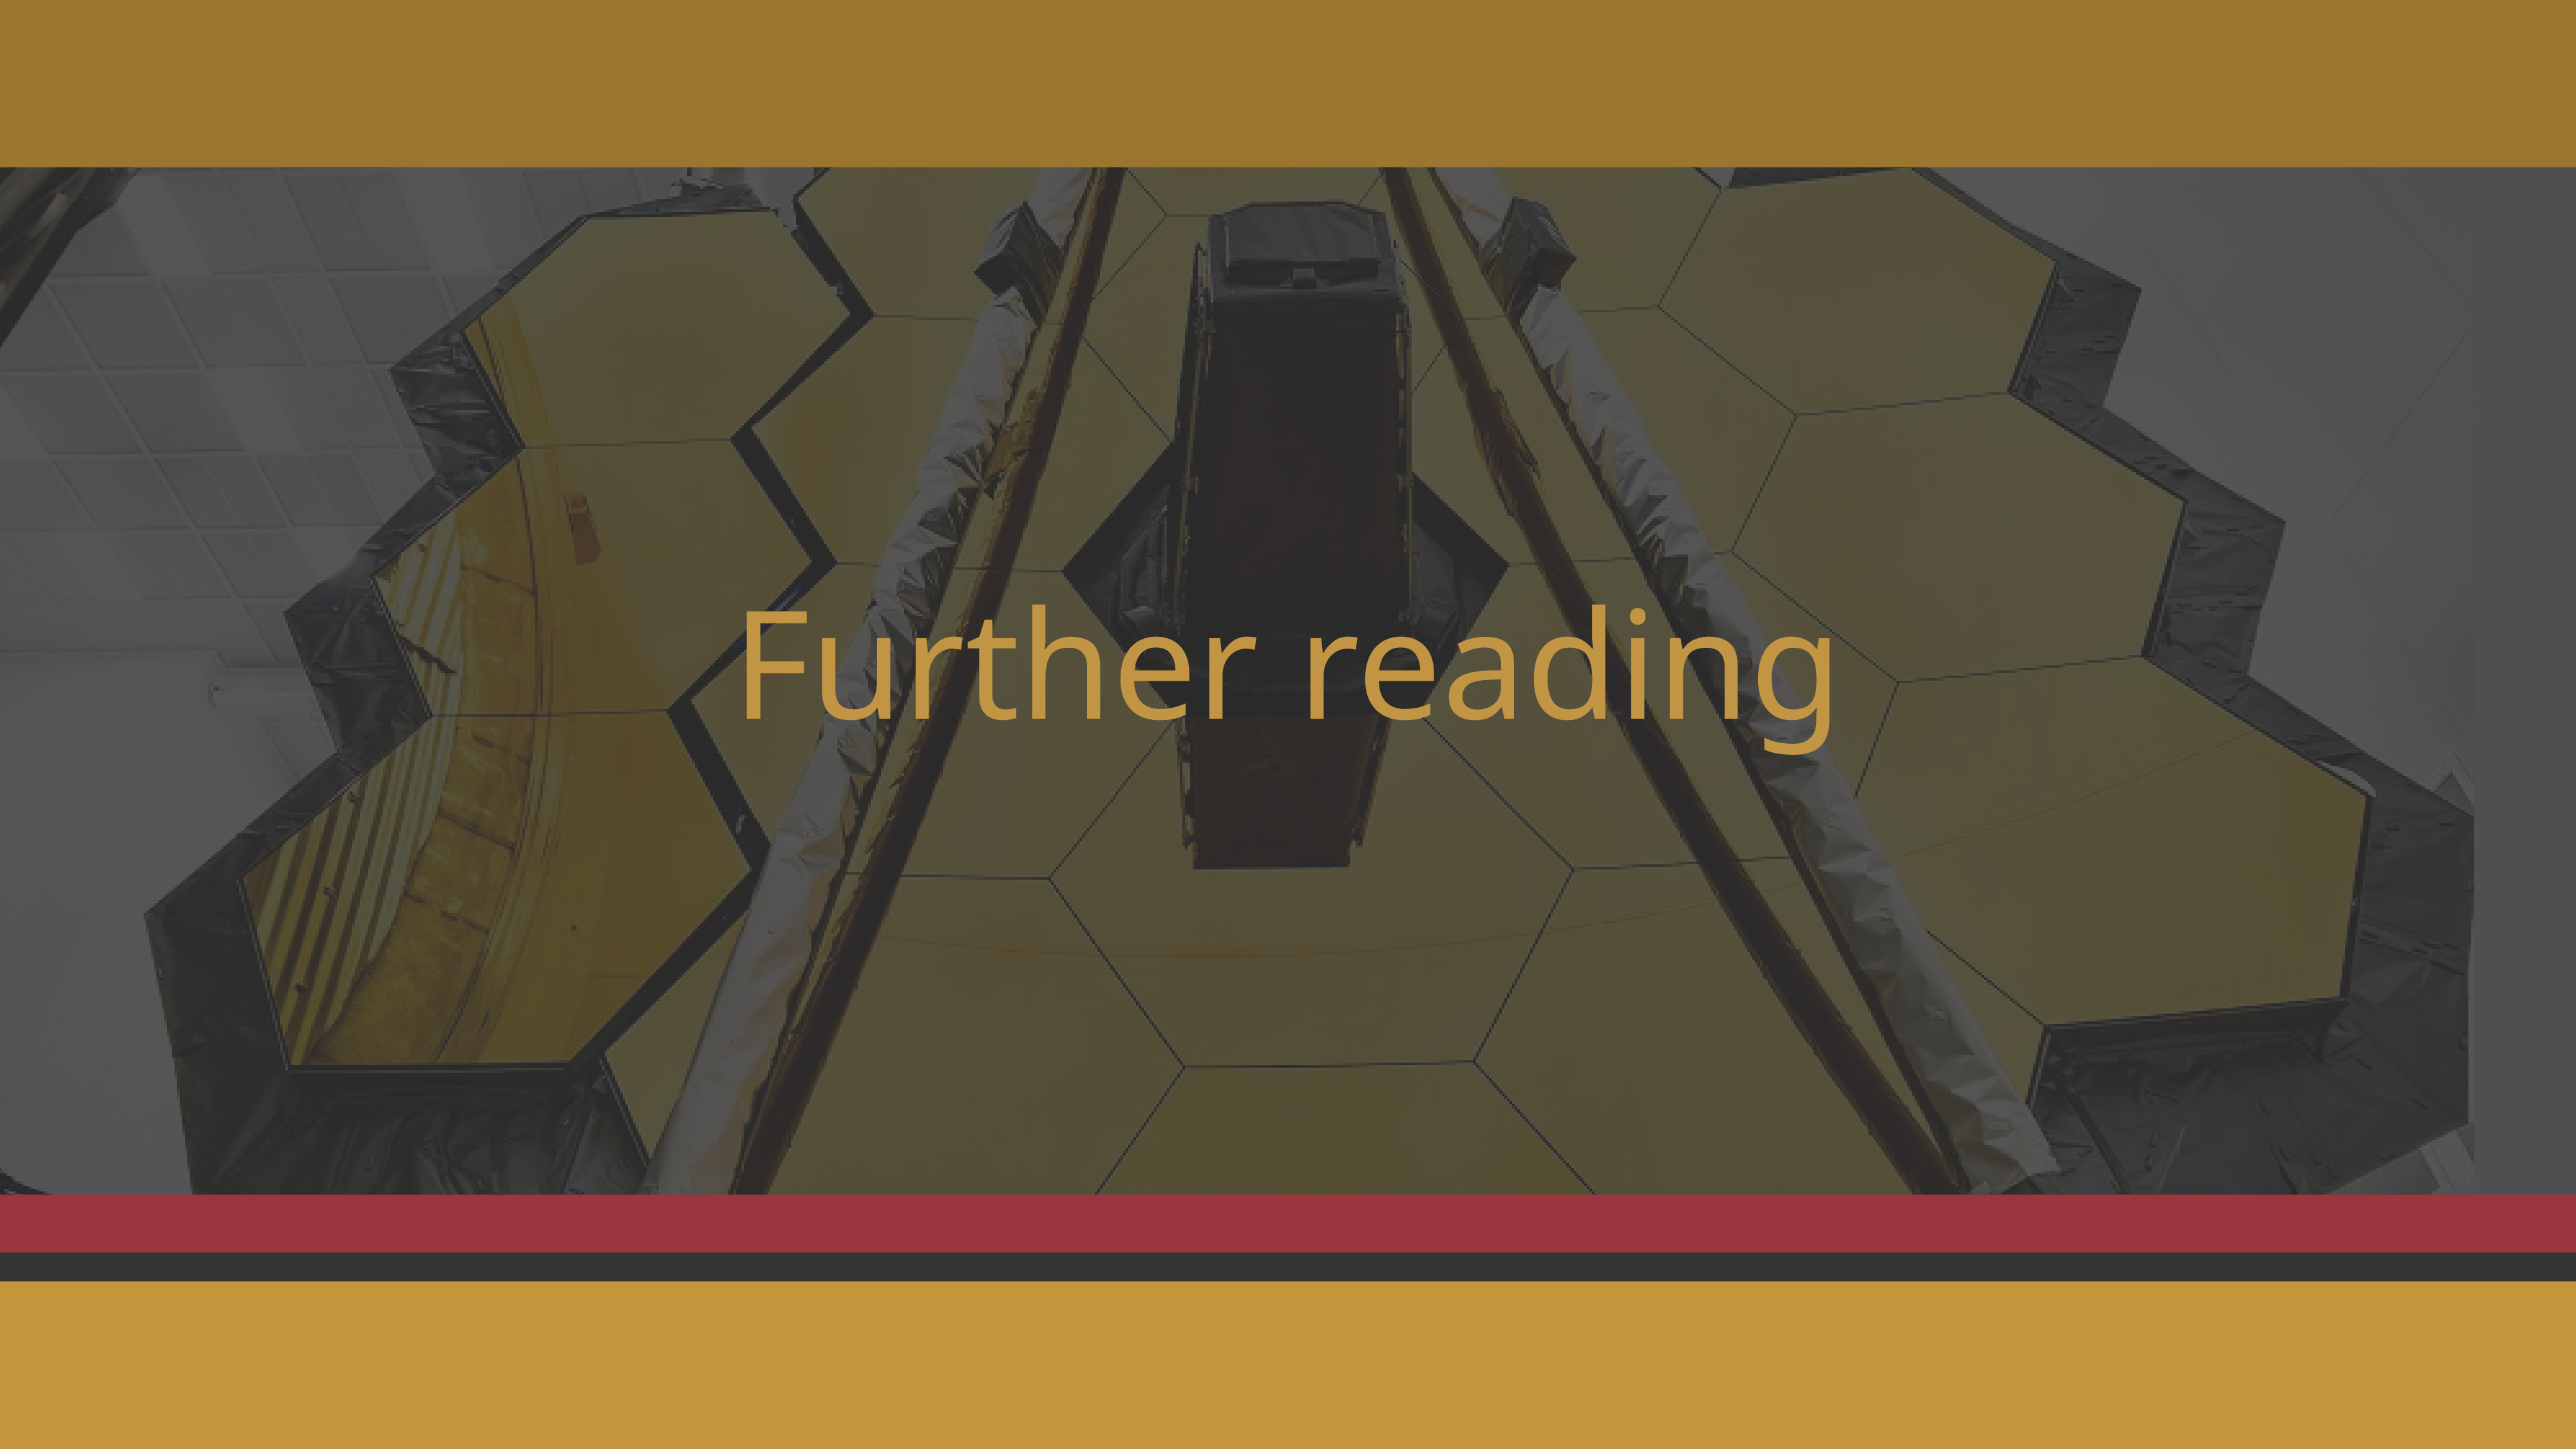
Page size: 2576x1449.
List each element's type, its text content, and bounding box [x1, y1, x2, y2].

title Further reading [187, 516, 2389, 802]
